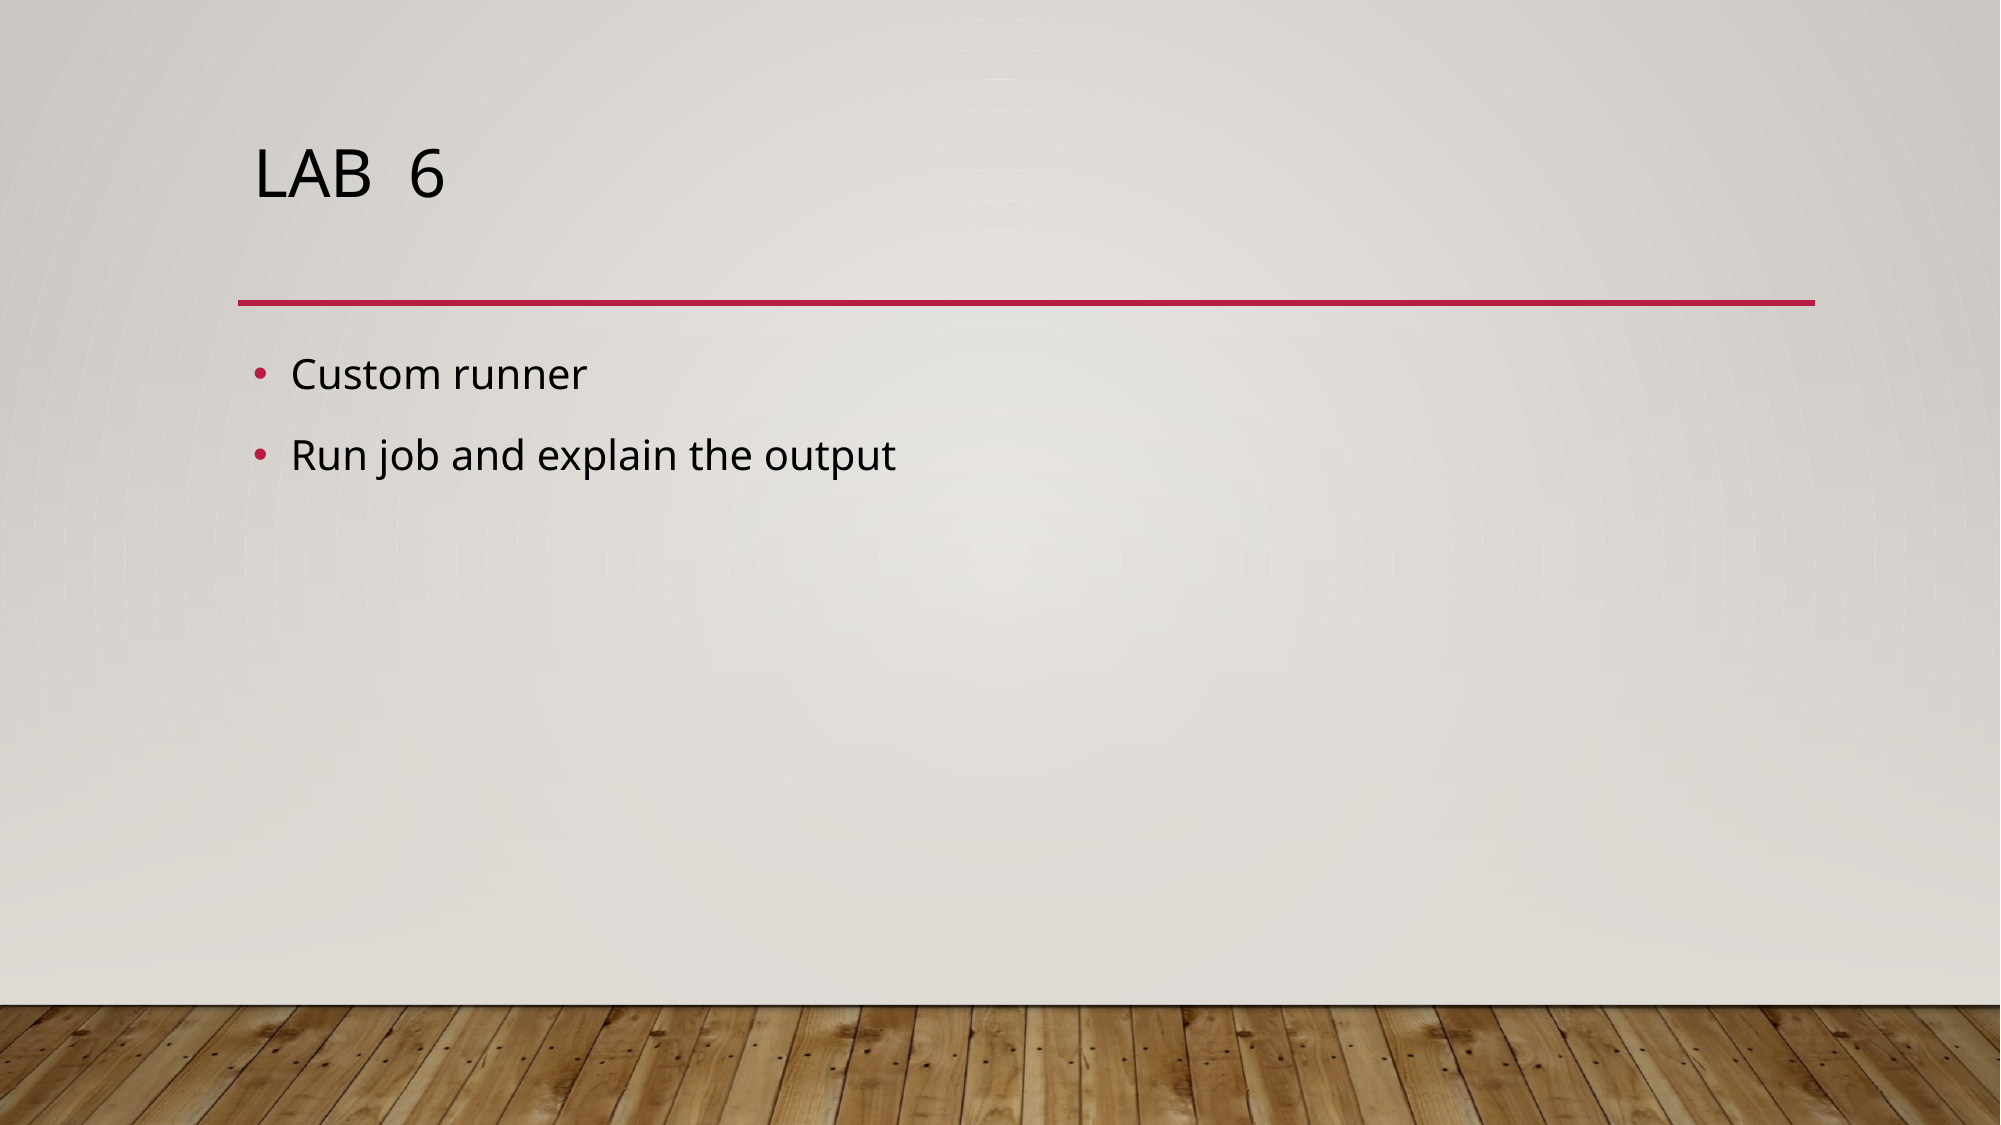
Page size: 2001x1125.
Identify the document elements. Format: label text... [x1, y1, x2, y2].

picture [0, 1005, 2000, 1125]
list Custom runner Run job and explain the output [238, 330, 1814, 897]
title Lab 6 [238, 131, 1814, 305]
